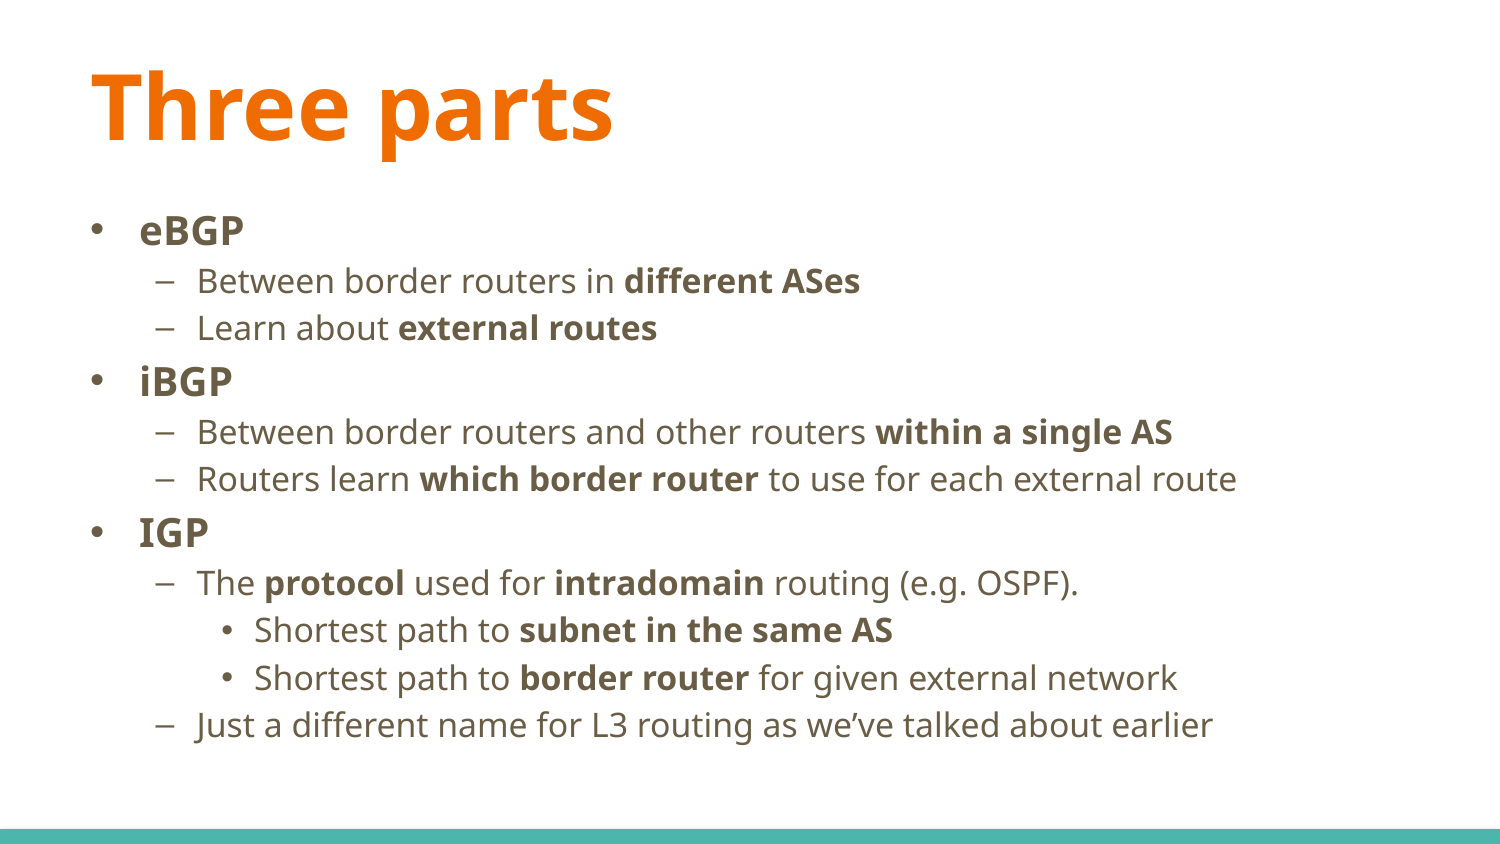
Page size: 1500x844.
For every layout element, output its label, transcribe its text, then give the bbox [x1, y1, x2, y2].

list eBGP Between border routers in different ASes Learn about external routes iBGP Between border routers and other routers within a single AS Routers learn which border router to use for each external route IGP The protocol used for intradomain routing (e.g. OSPF). Shortest path to subnet in the same AS Shortest path to border router for given external network Just a different name for L3 routing as we’ve talked about earlier [75, 196, 1464, 754]
title Three parts [75, 33, 1425, 175]
